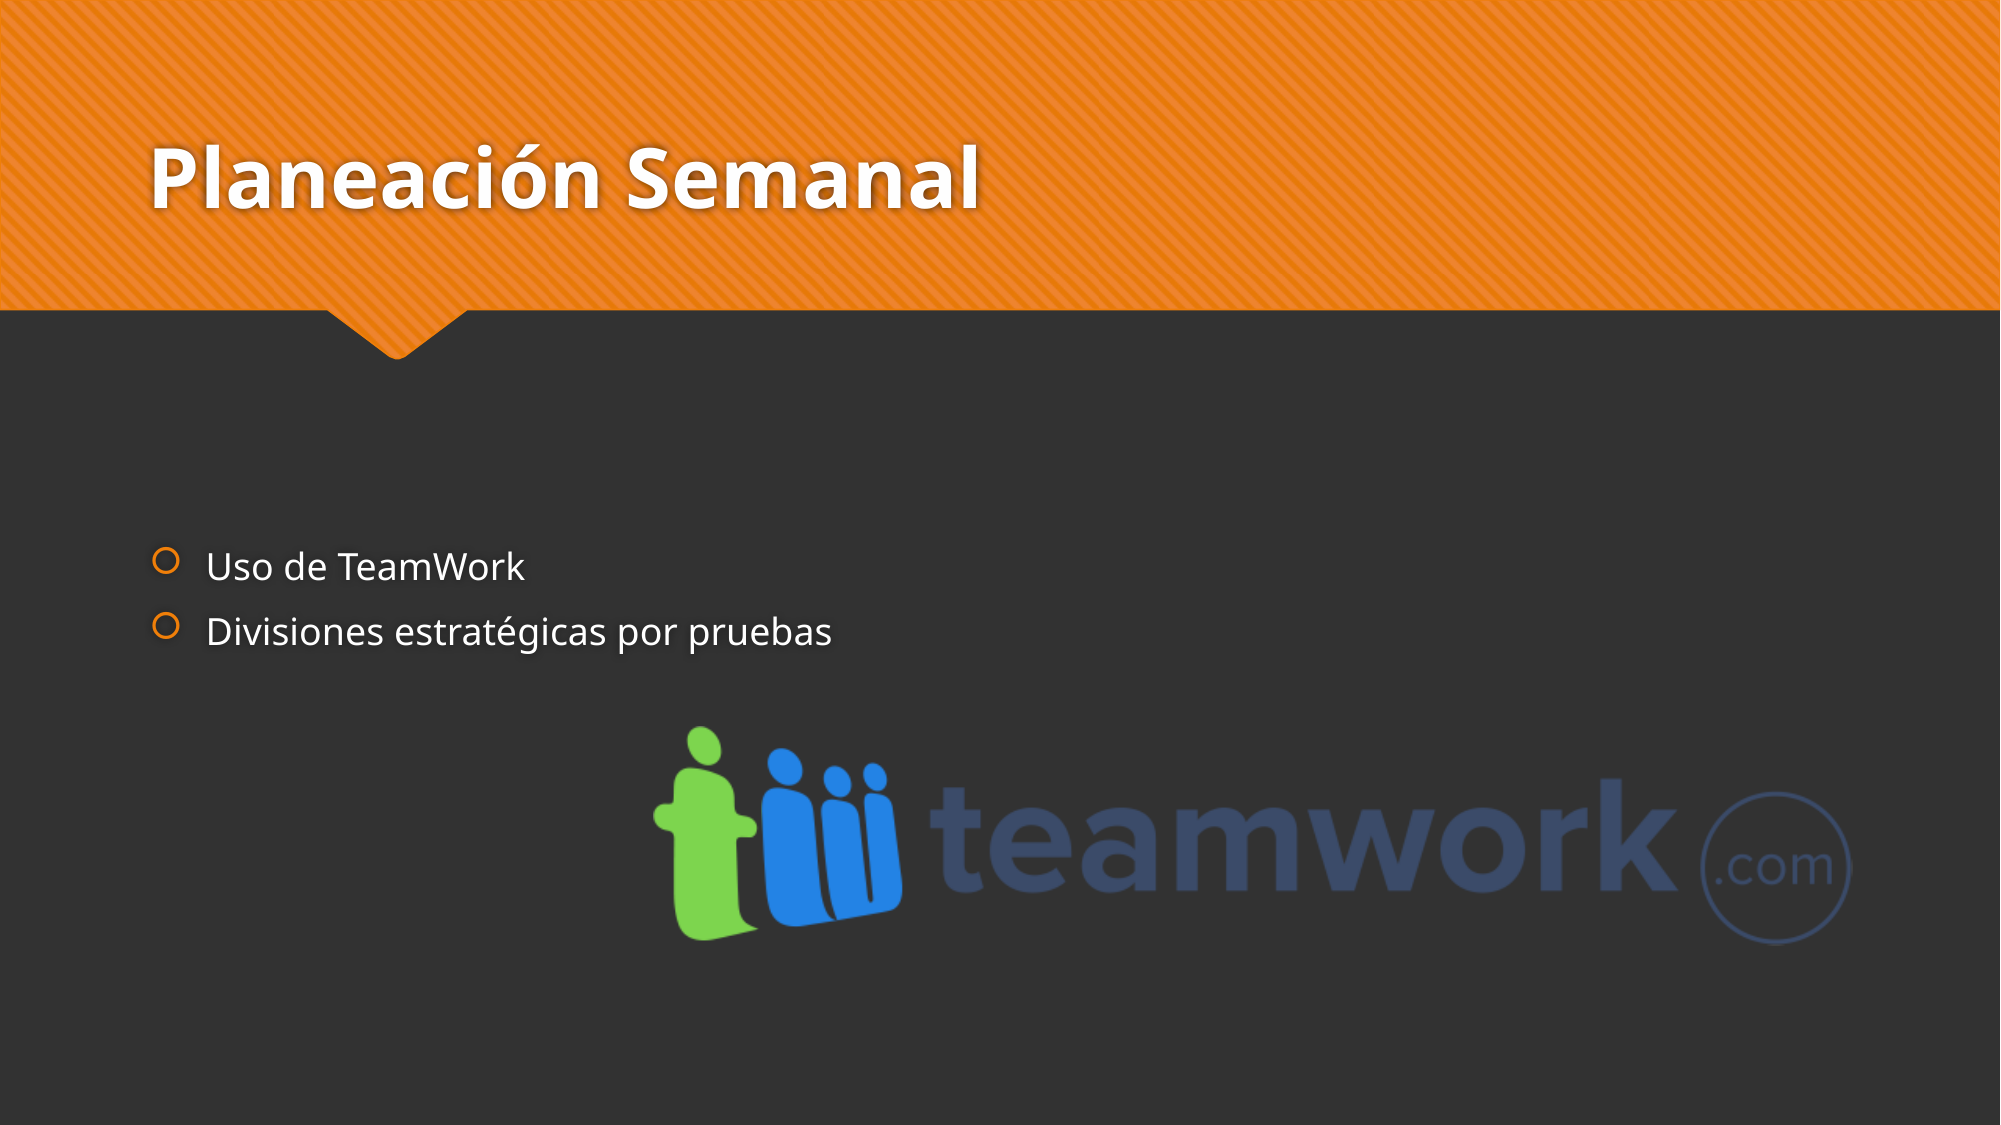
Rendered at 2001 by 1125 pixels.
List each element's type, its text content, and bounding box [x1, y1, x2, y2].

picture [638, 710, 1868, 962]
list Uso de TeamWork Divisiones estratégicas por pruebas [134, 364, 1866, 962]
title Planeación Semanal [132, 73, 1868, 233]
